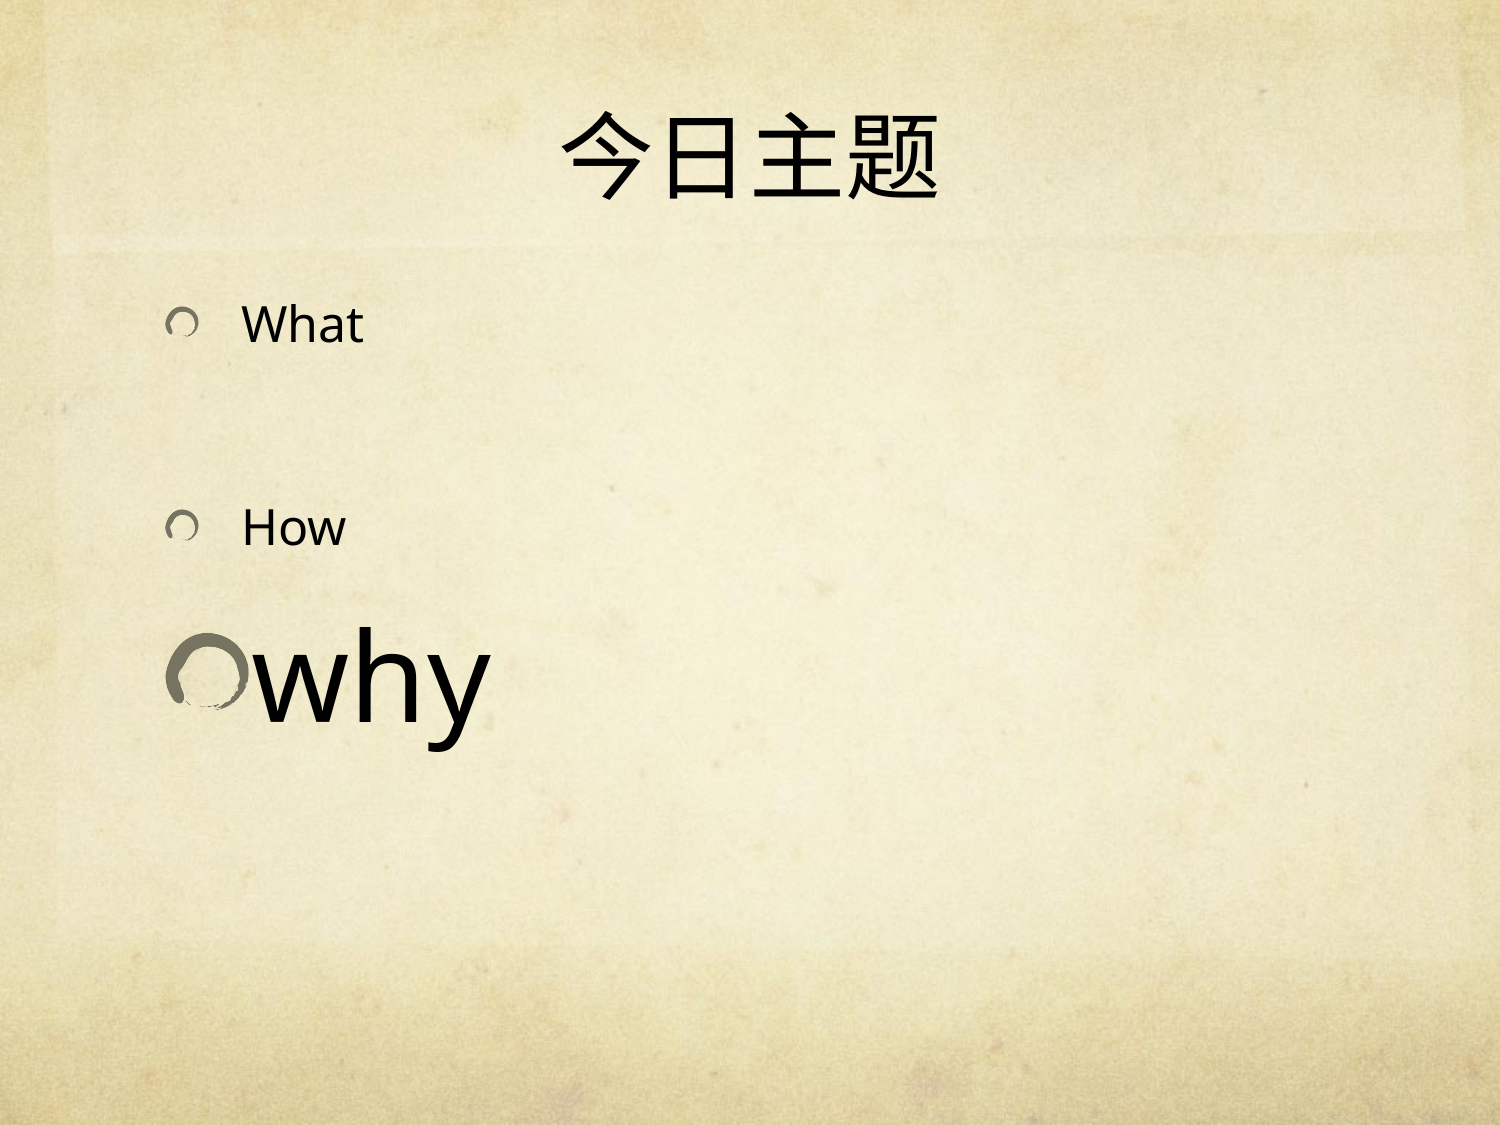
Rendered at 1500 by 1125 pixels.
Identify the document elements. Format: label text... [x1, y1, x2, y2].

title 今日主题 [150, 82, 1350, 225]
picture [0, 0, 1500, 1125]
list What How why [150, 284, 1350, 950]
